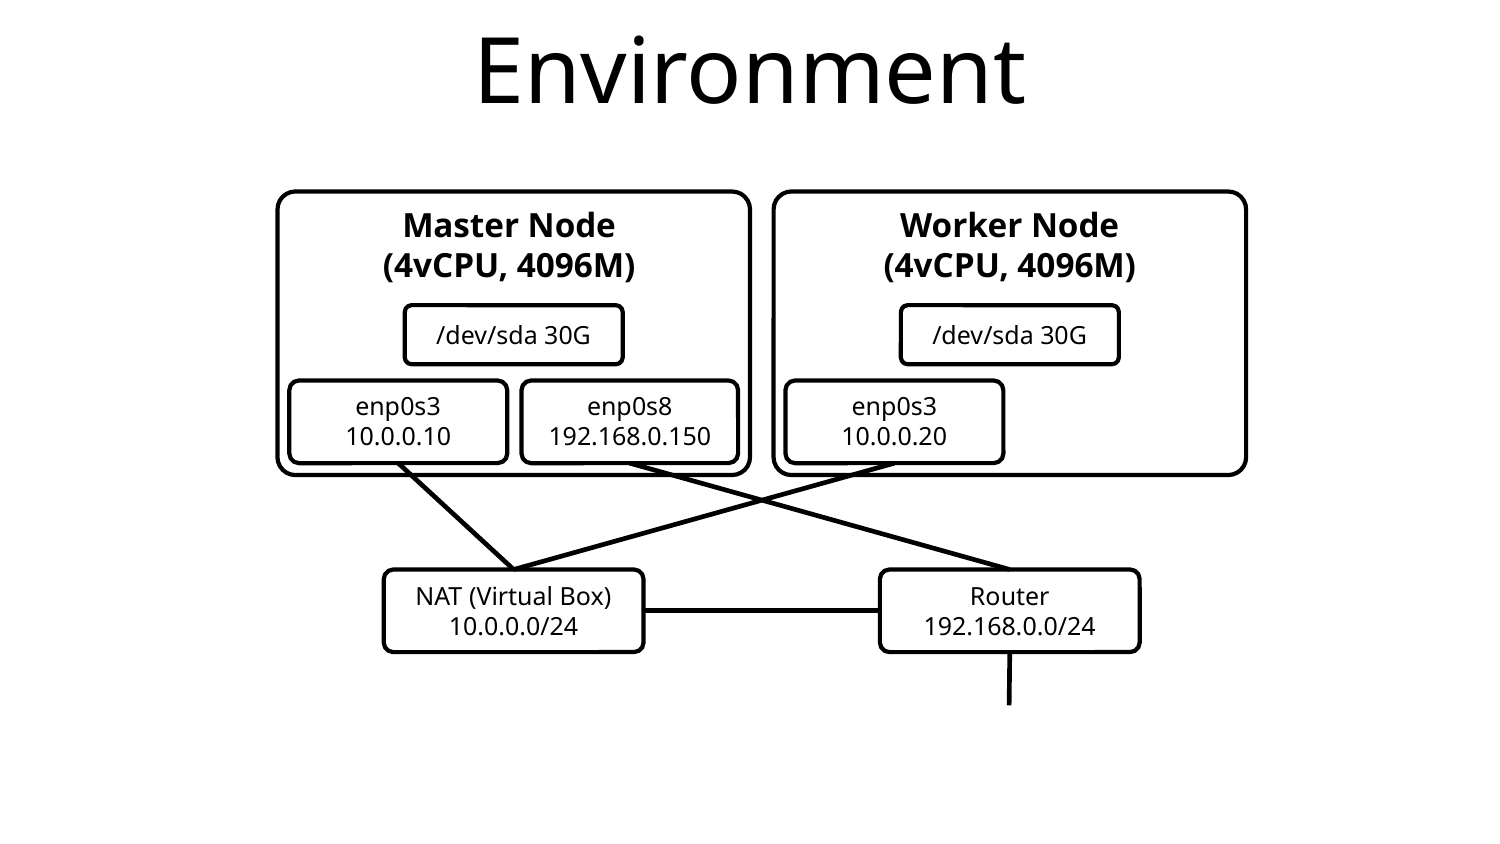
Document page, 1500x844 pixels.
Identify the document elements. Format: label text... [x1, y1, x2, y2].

text_box enp0s3 10.0.0.10 [287, 378, 510, 466]
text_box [629, 462, 1011, 570]
text_box enp0s3 10.0.0.20 [783, 378, 1006, 461]
text_box Master Node (4vCPU, 4096M) [275, 189, 753, 478]
text_box enp0s8 192.168.0.150 [519, 378, 741, 461]
title Environment [75, 0, 1425, 138]
text_box /dev/sda 30G [898, 303, 1121, 367]
text_box NAT (Virtual Box) 10.0.0.0/24 [381, 567, 646, 655]
text_box /dev/sda 30G [402, 303, 625, 367]
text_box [398, 462, 512, 570]
text_box Worker Node (4vCPU, 4096M) [771, 189, 1249, 478]
text_box Router 192.168.0.0/24 [877, 567, 1142, 655]
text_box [513, 462, 628, 570]
